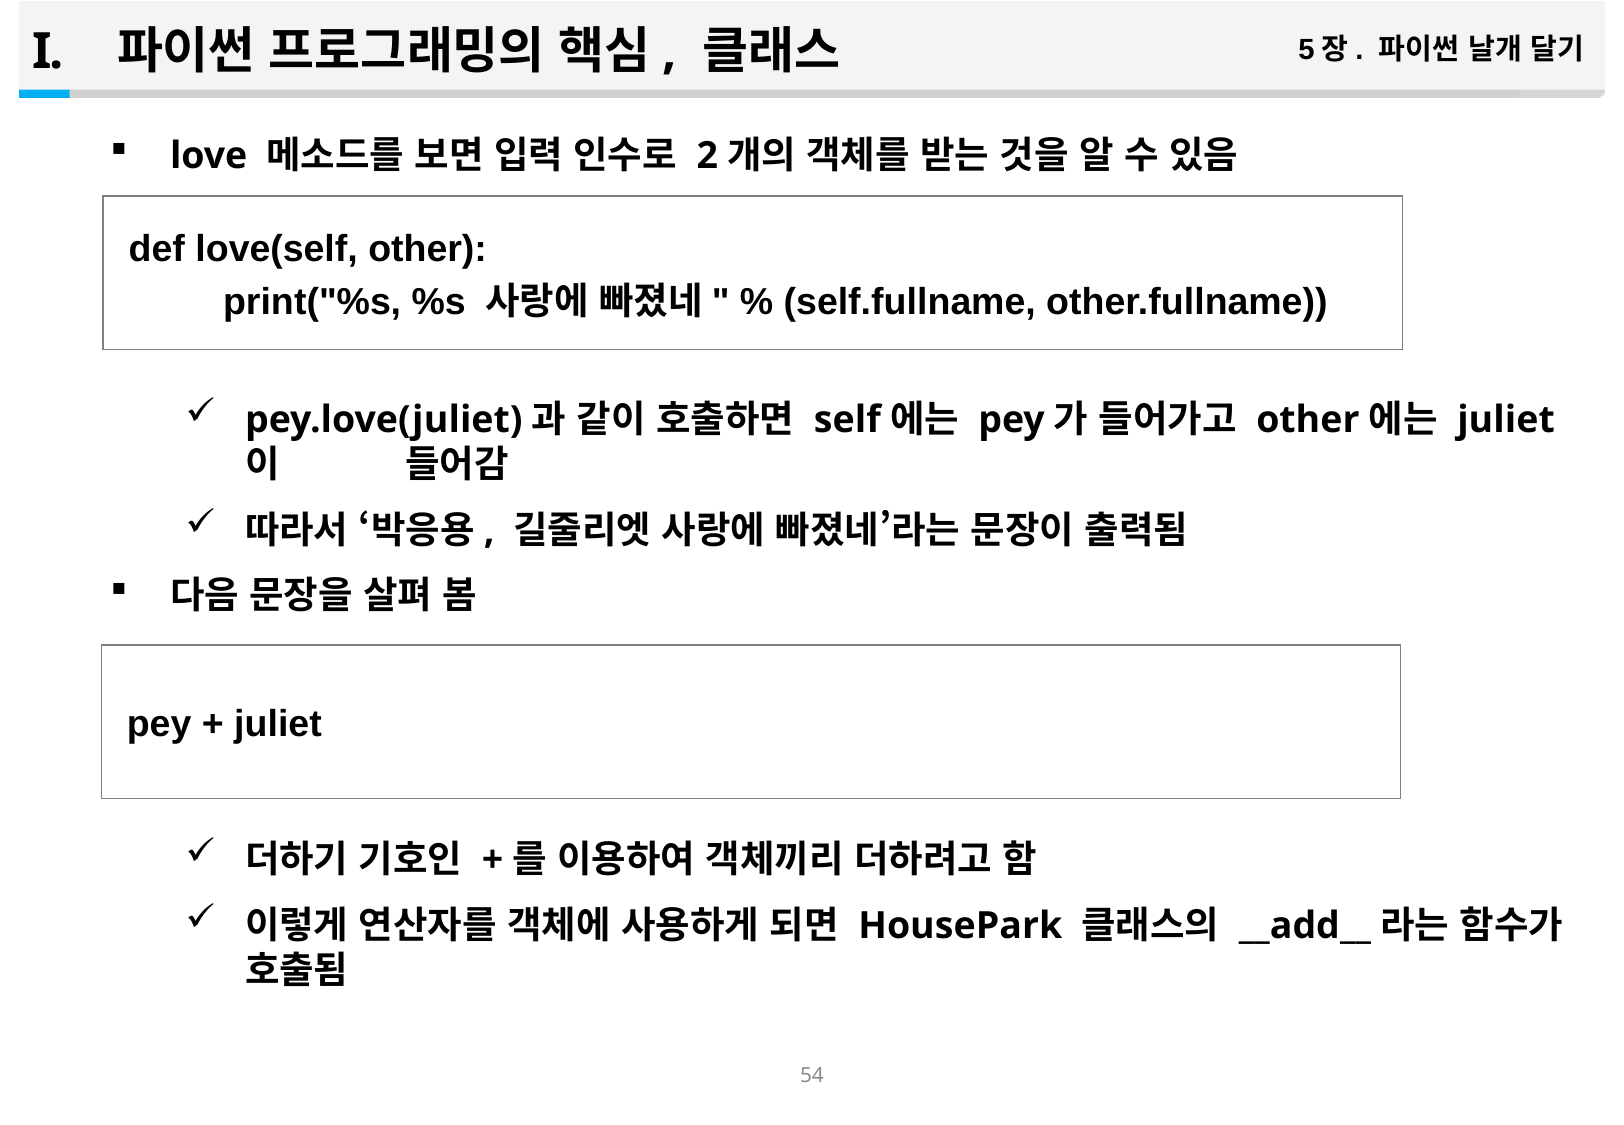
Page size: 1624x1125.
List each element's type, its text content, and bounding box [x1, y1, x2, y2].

text_box def love(self, other): print("%s, %s 사랑에 빠졌네" % (self.fullname, other.fullname)) [103, 196, 1403, 350]
list 파이썬 프로그래밍의 핵심, 클래스 [17, 11, 1167, 85]
slide_number 53 [622, 1045, 1002, 1106]
picture [19, 1, 1605, 98]
text_box 5장. 파이썬 날개 달기 [1283, 22, 1600, 73]
text_box love 메소드를 보면 입력 인수로 2개의 객체를 받는 것을 알 수 있음 pey.love(juliet)과 같이 호출하면 self에는 pey가 들어가고 other에는 juliet이 들어감 따라서 ‘박응용, 길줄리엣 사랑에 빠졌네’라는 문장이 출력됨 다음 문장을 살펴 봄 더하기 기호인 +를 이용하여 객체끼리 더하려고 함 이렇게 연산자를 객체에 사용하게 되면 HousePark 클래스의 __add__라는 함수가 호출됨 [20, 124, 1602, 999]
text_box pey + juliet [101, 645, 1401, 799]
